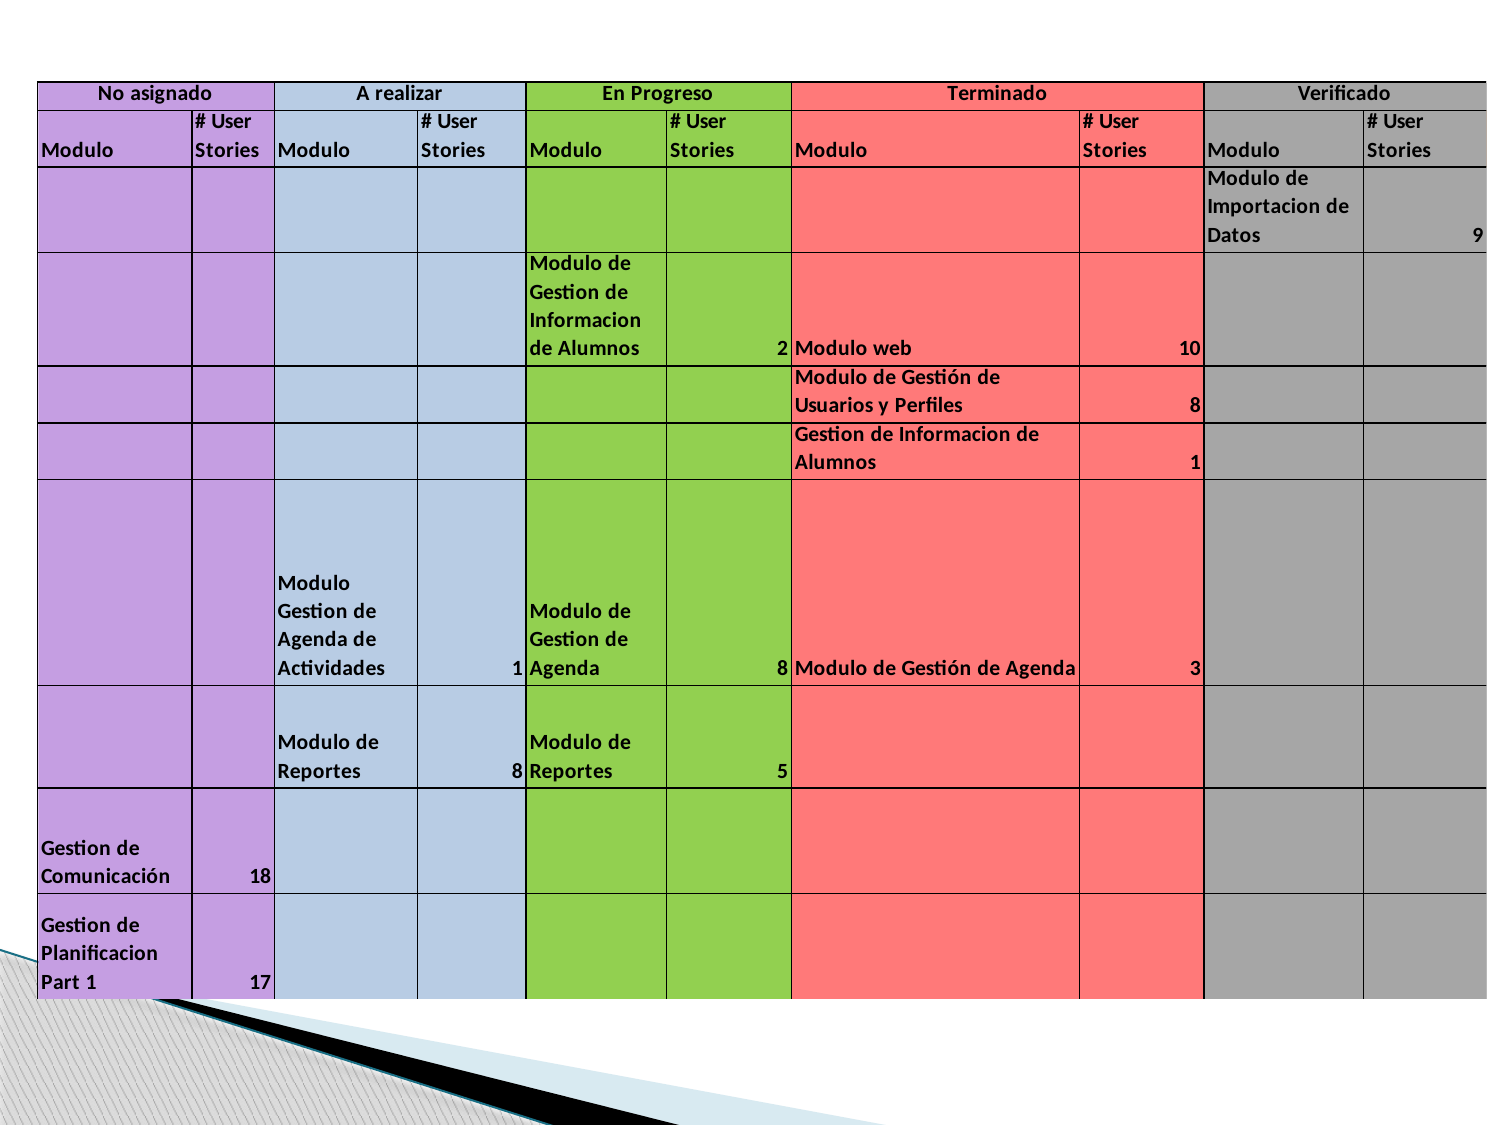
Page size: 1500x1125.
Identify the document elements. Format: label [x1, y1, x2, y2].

picture [36, 80, 1488, 1001]
